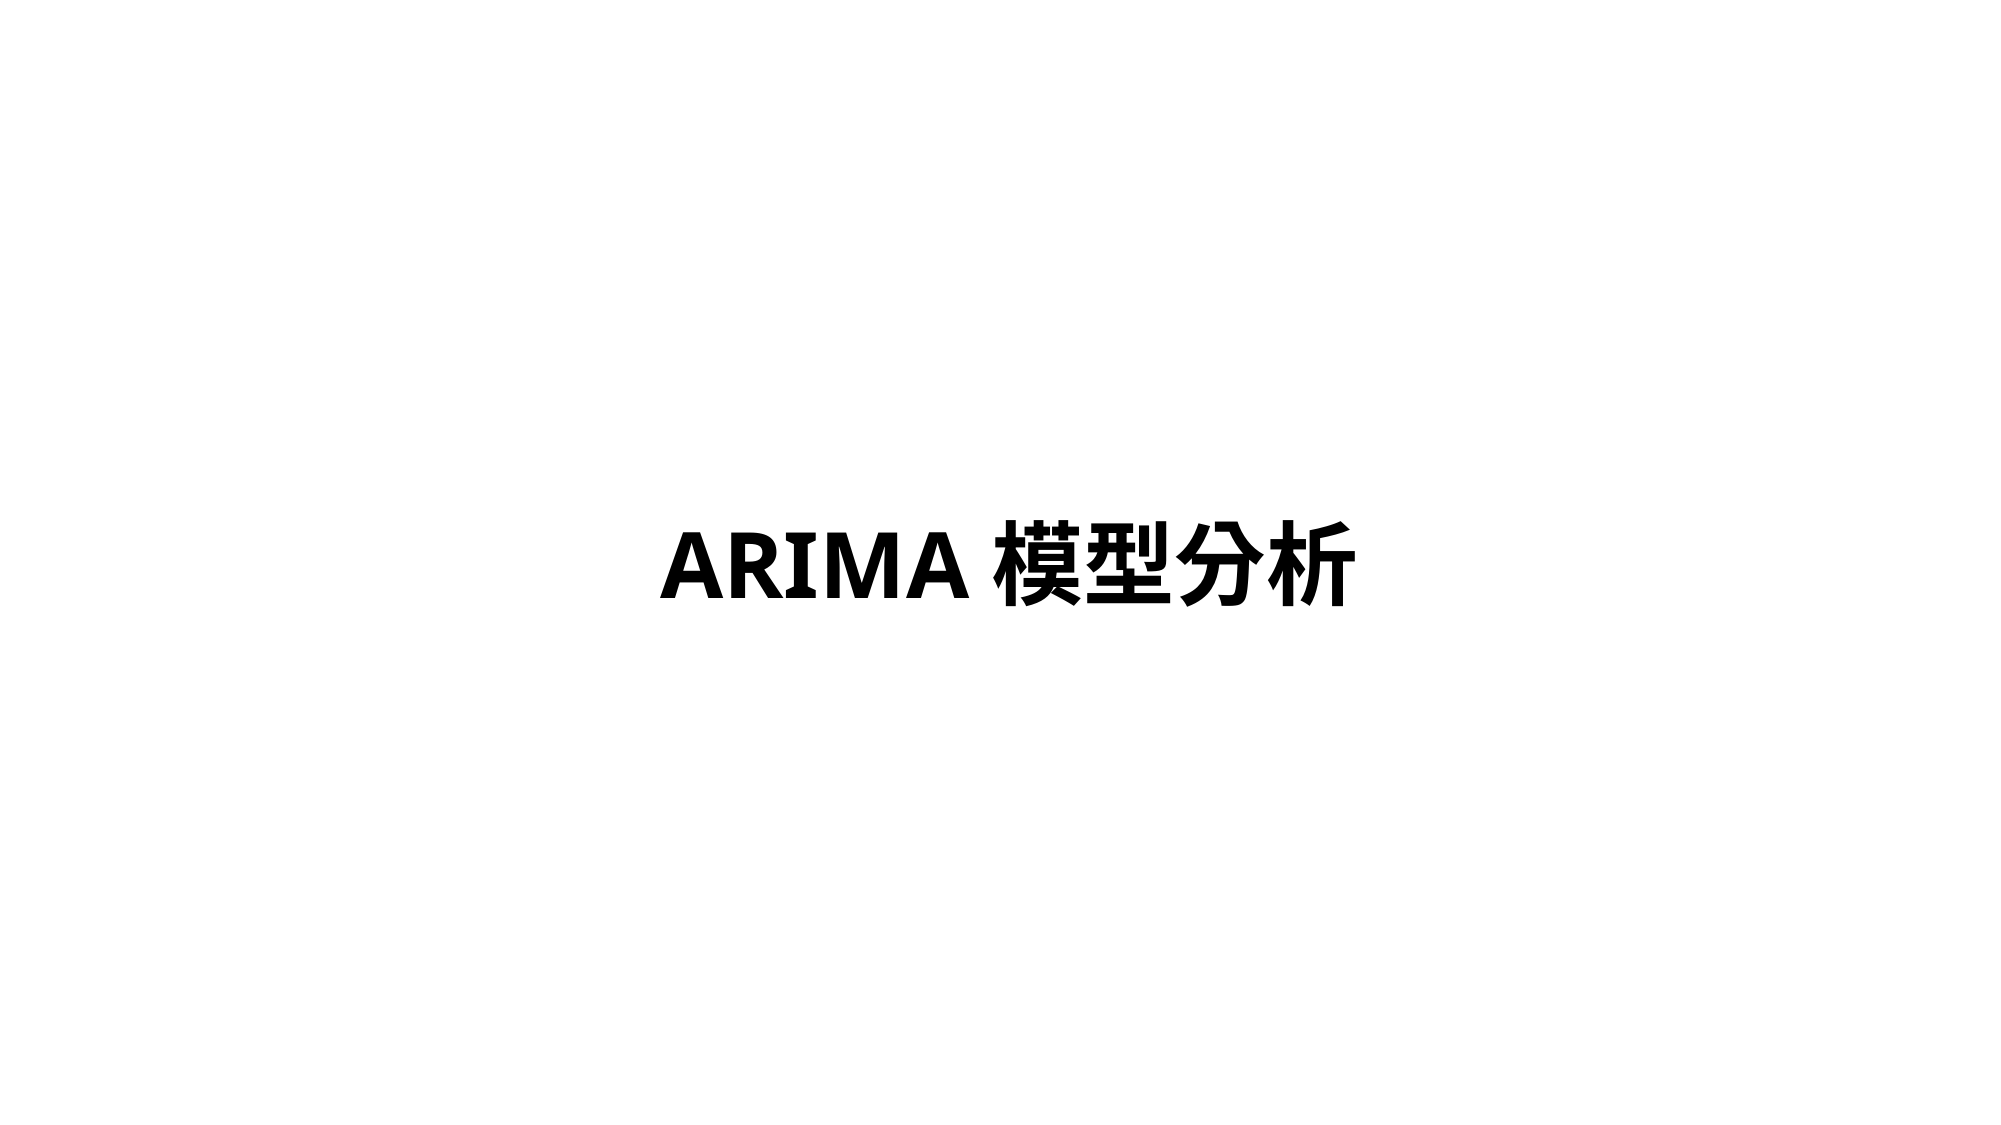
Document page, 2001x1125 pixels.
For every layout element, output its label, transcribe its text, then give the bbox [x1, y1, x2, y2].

text_box ARIMA模型分析 [645, 499, 1646, 624]
